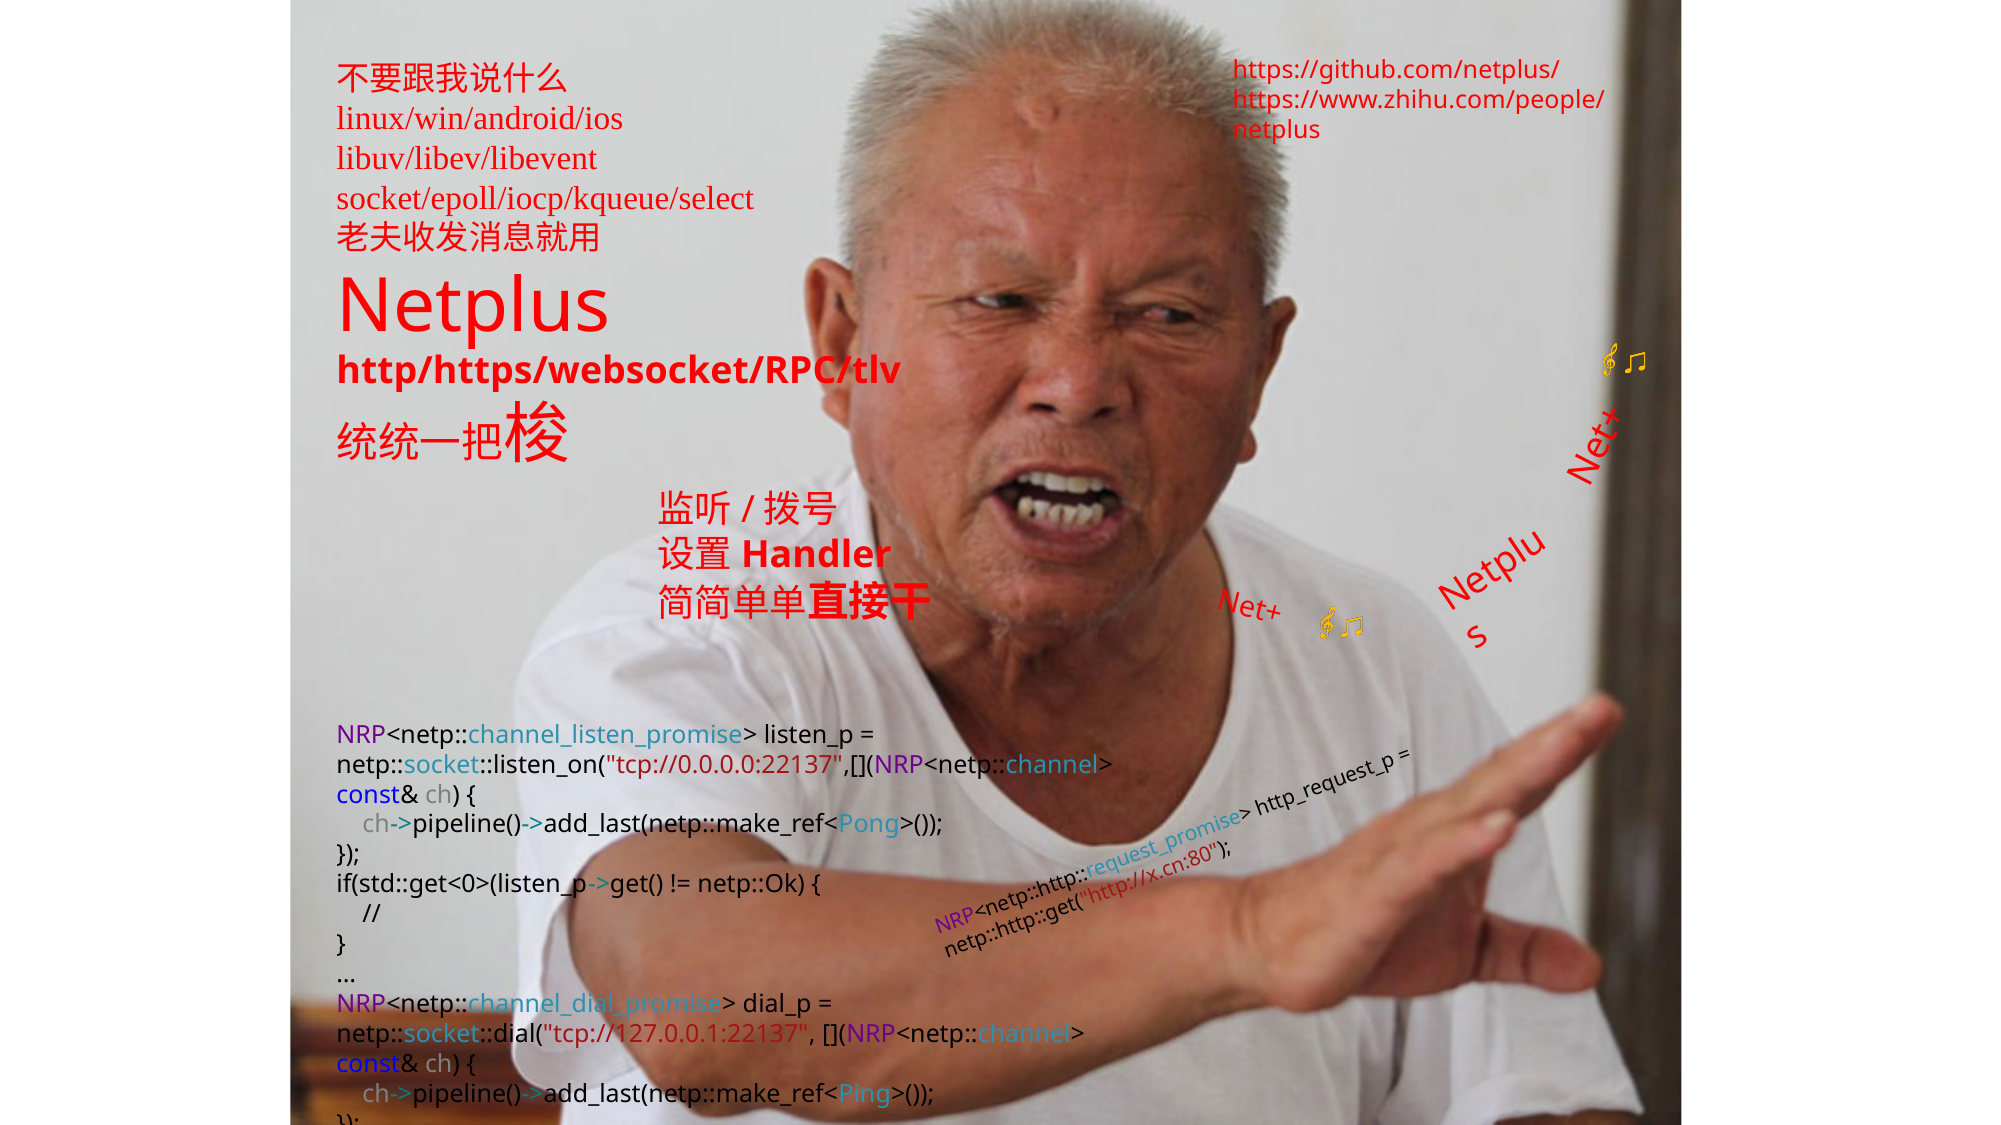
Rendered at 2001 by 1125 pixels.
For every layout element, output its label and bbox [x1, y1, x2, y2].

picture [290, 0, 1682, 1125]
